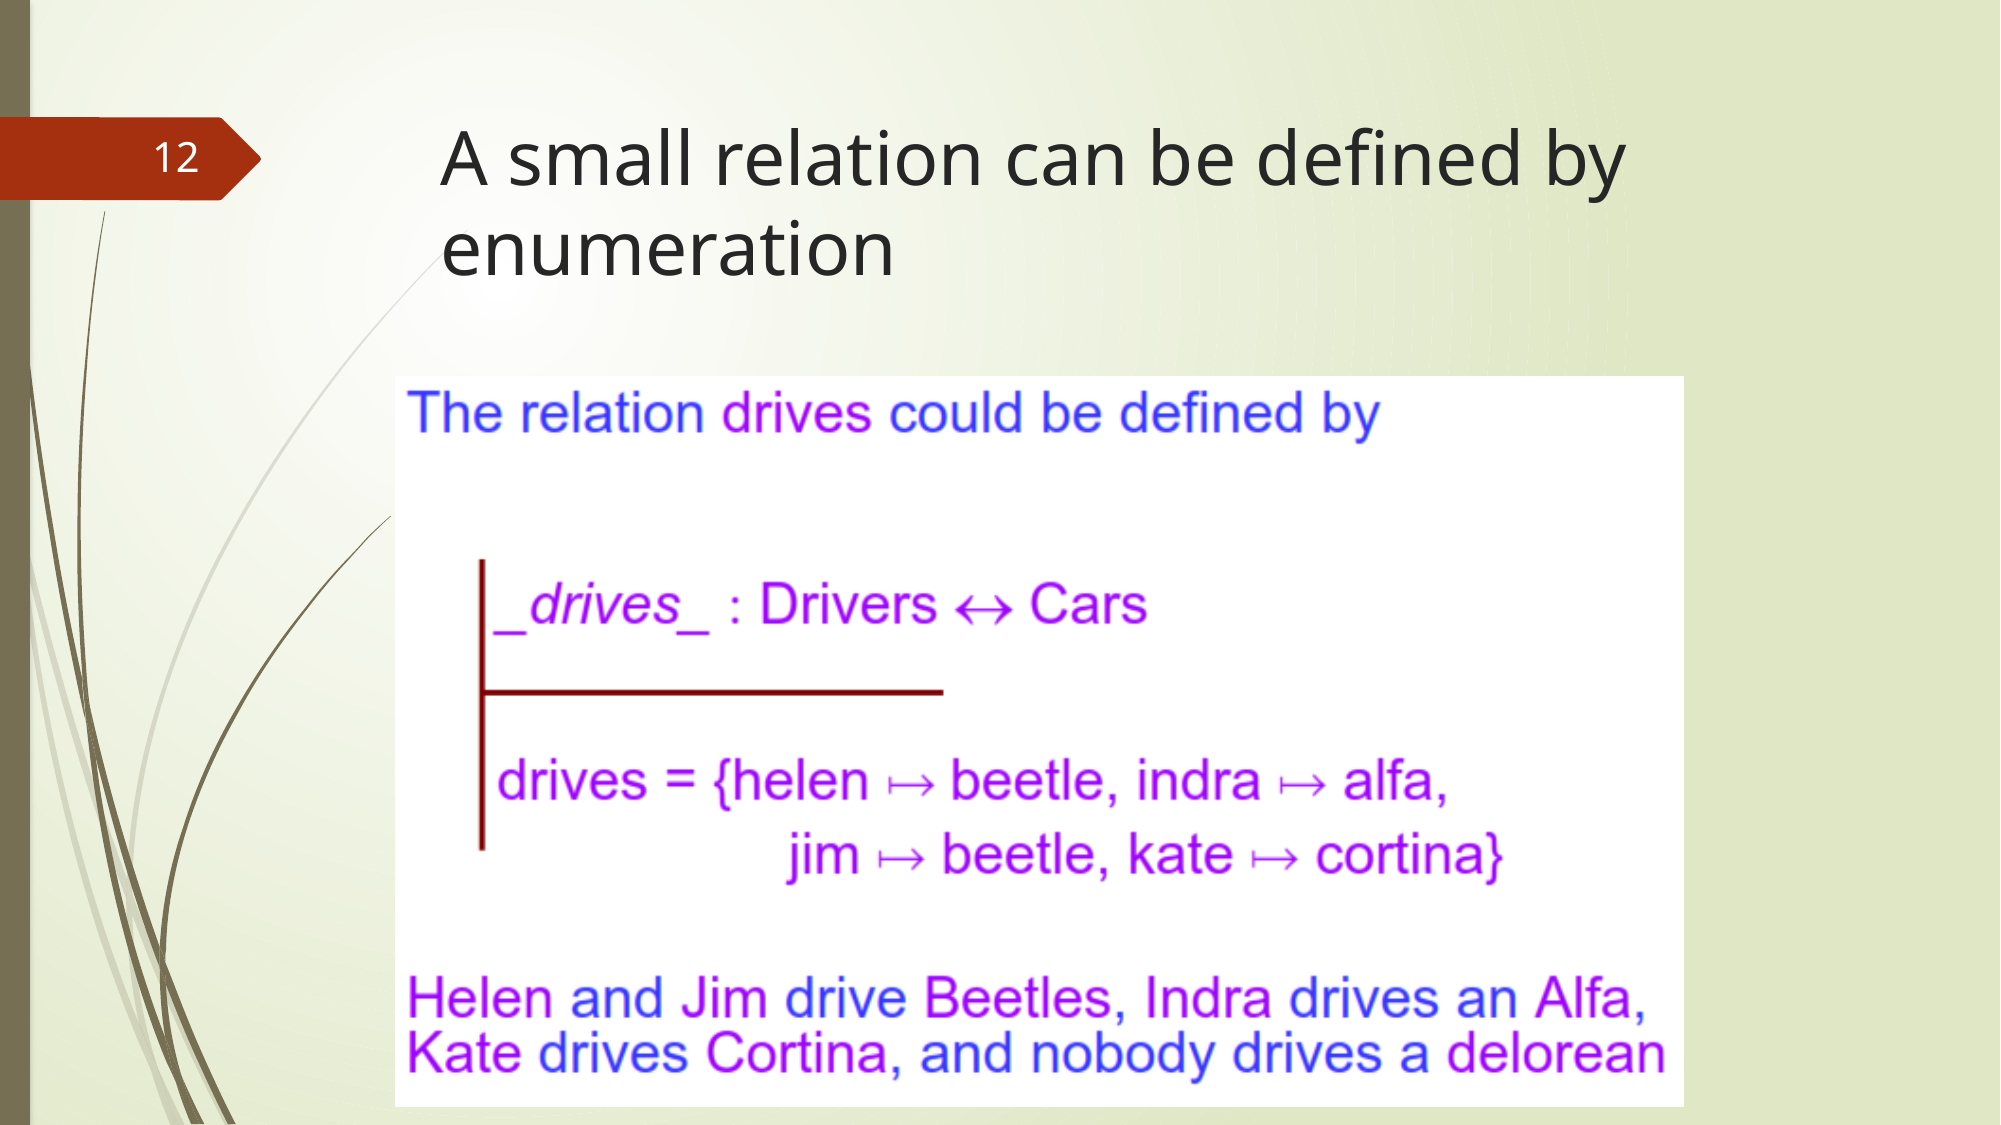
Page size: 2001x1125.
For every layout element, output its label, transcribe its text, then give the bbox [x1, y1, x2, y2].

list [395, 376, 1684, 1107]
title A small relation can be defined by enumeration [425, 102, 1888, 313]
slide_number 12 [87, 129, 216, 190]
